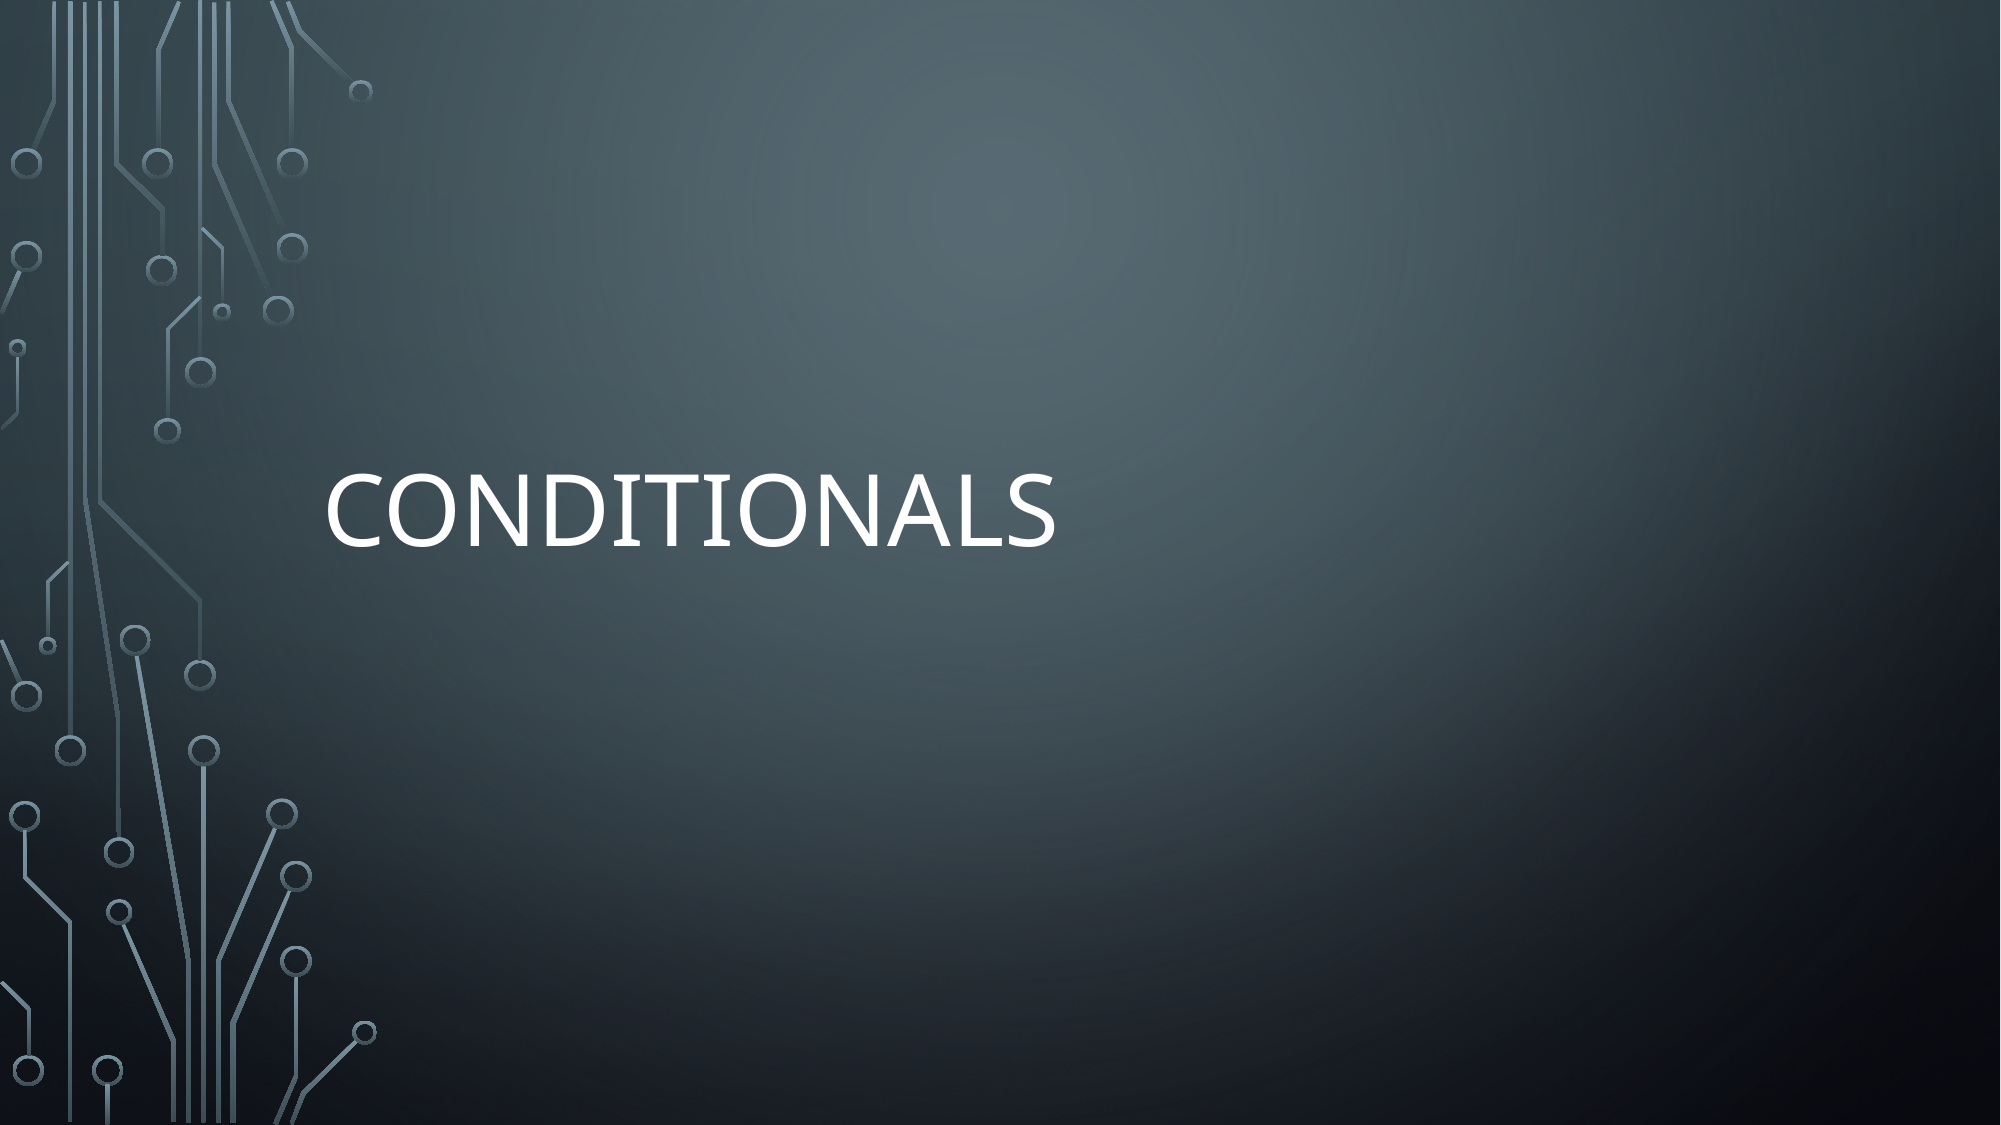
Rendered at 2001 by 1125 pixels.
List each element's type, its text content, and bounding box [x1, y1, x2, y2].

title Conditionals [307, 184, 1750, 576]
